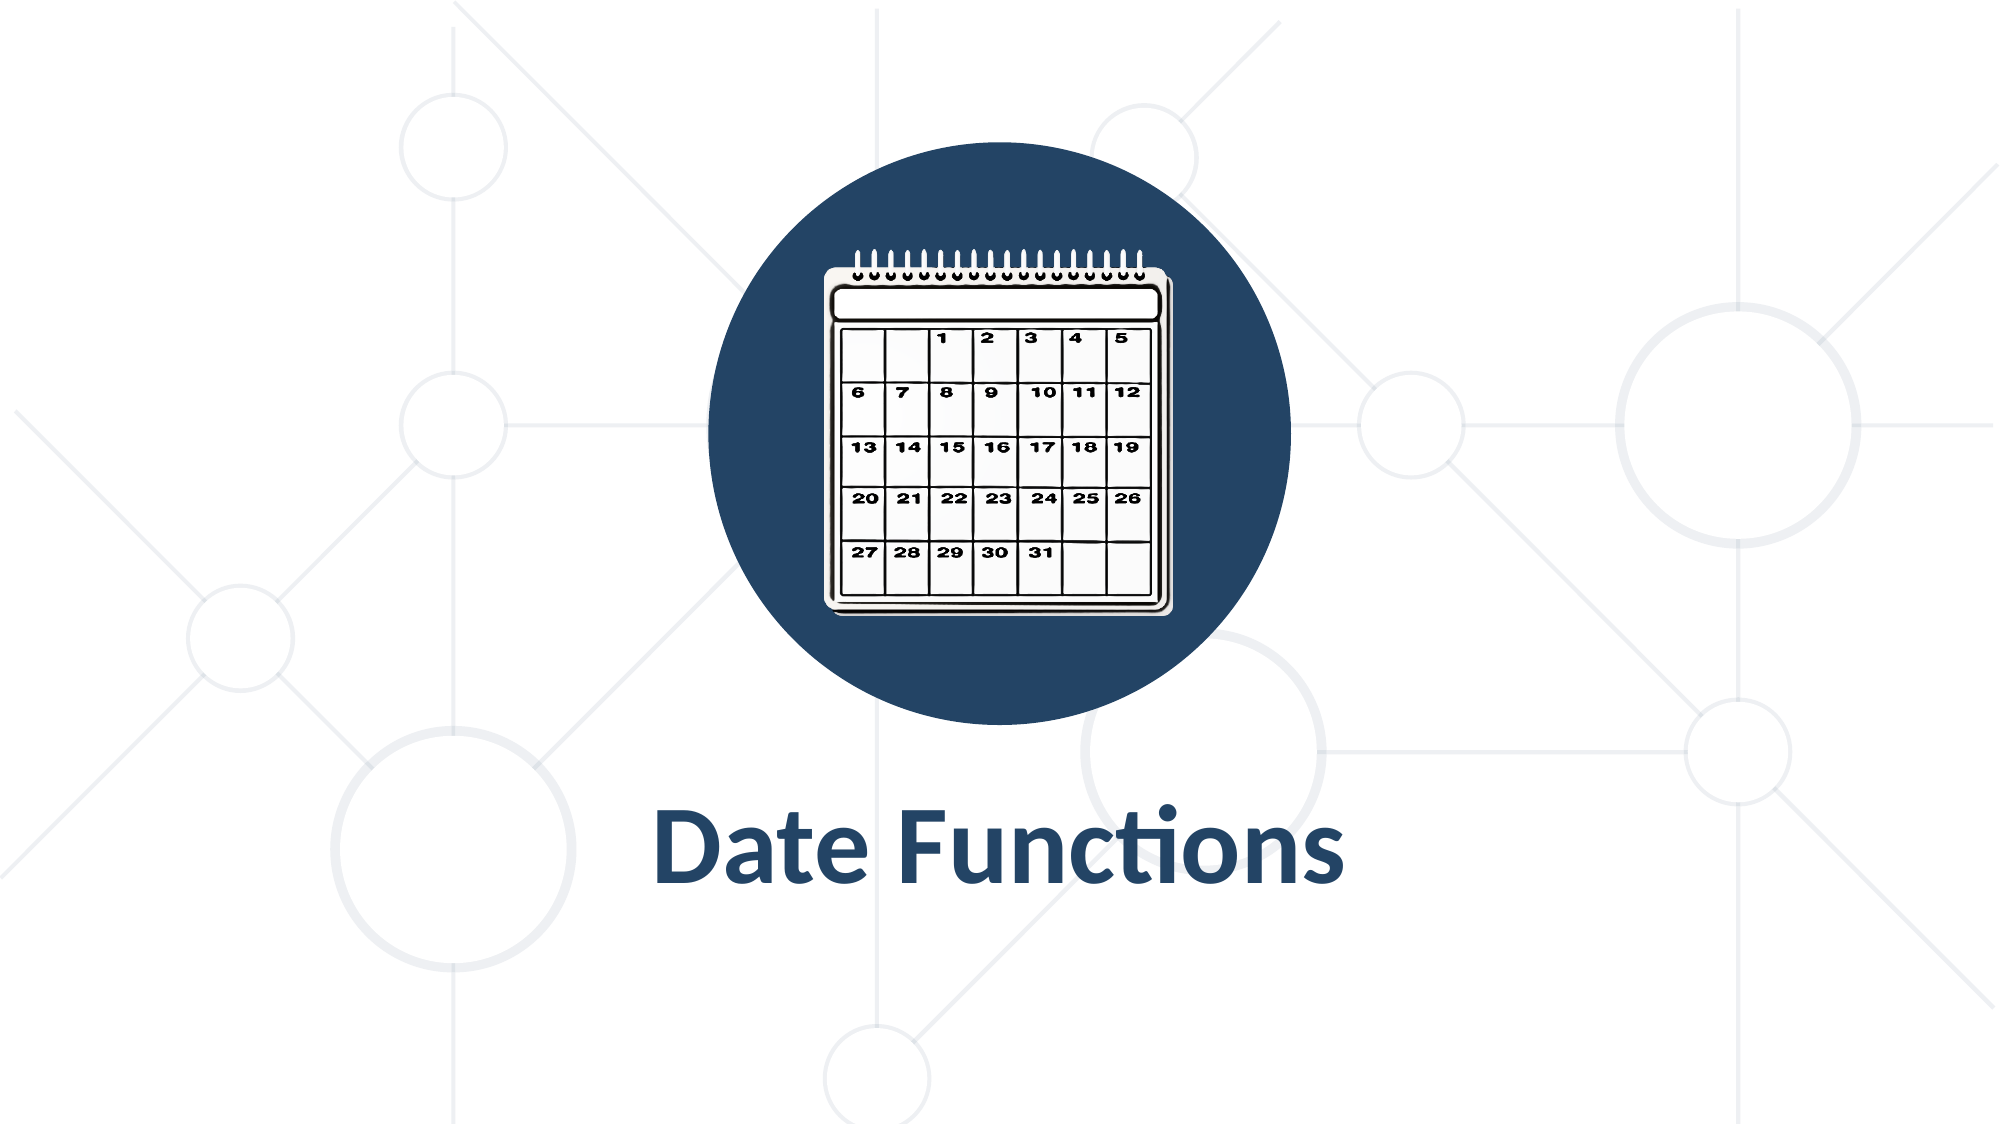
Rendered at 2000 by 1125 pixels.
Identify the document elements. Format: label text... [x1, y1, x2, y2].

picture [824, 249, 1173, 616]
list Date Functions [100, 771, 1899, 898]
